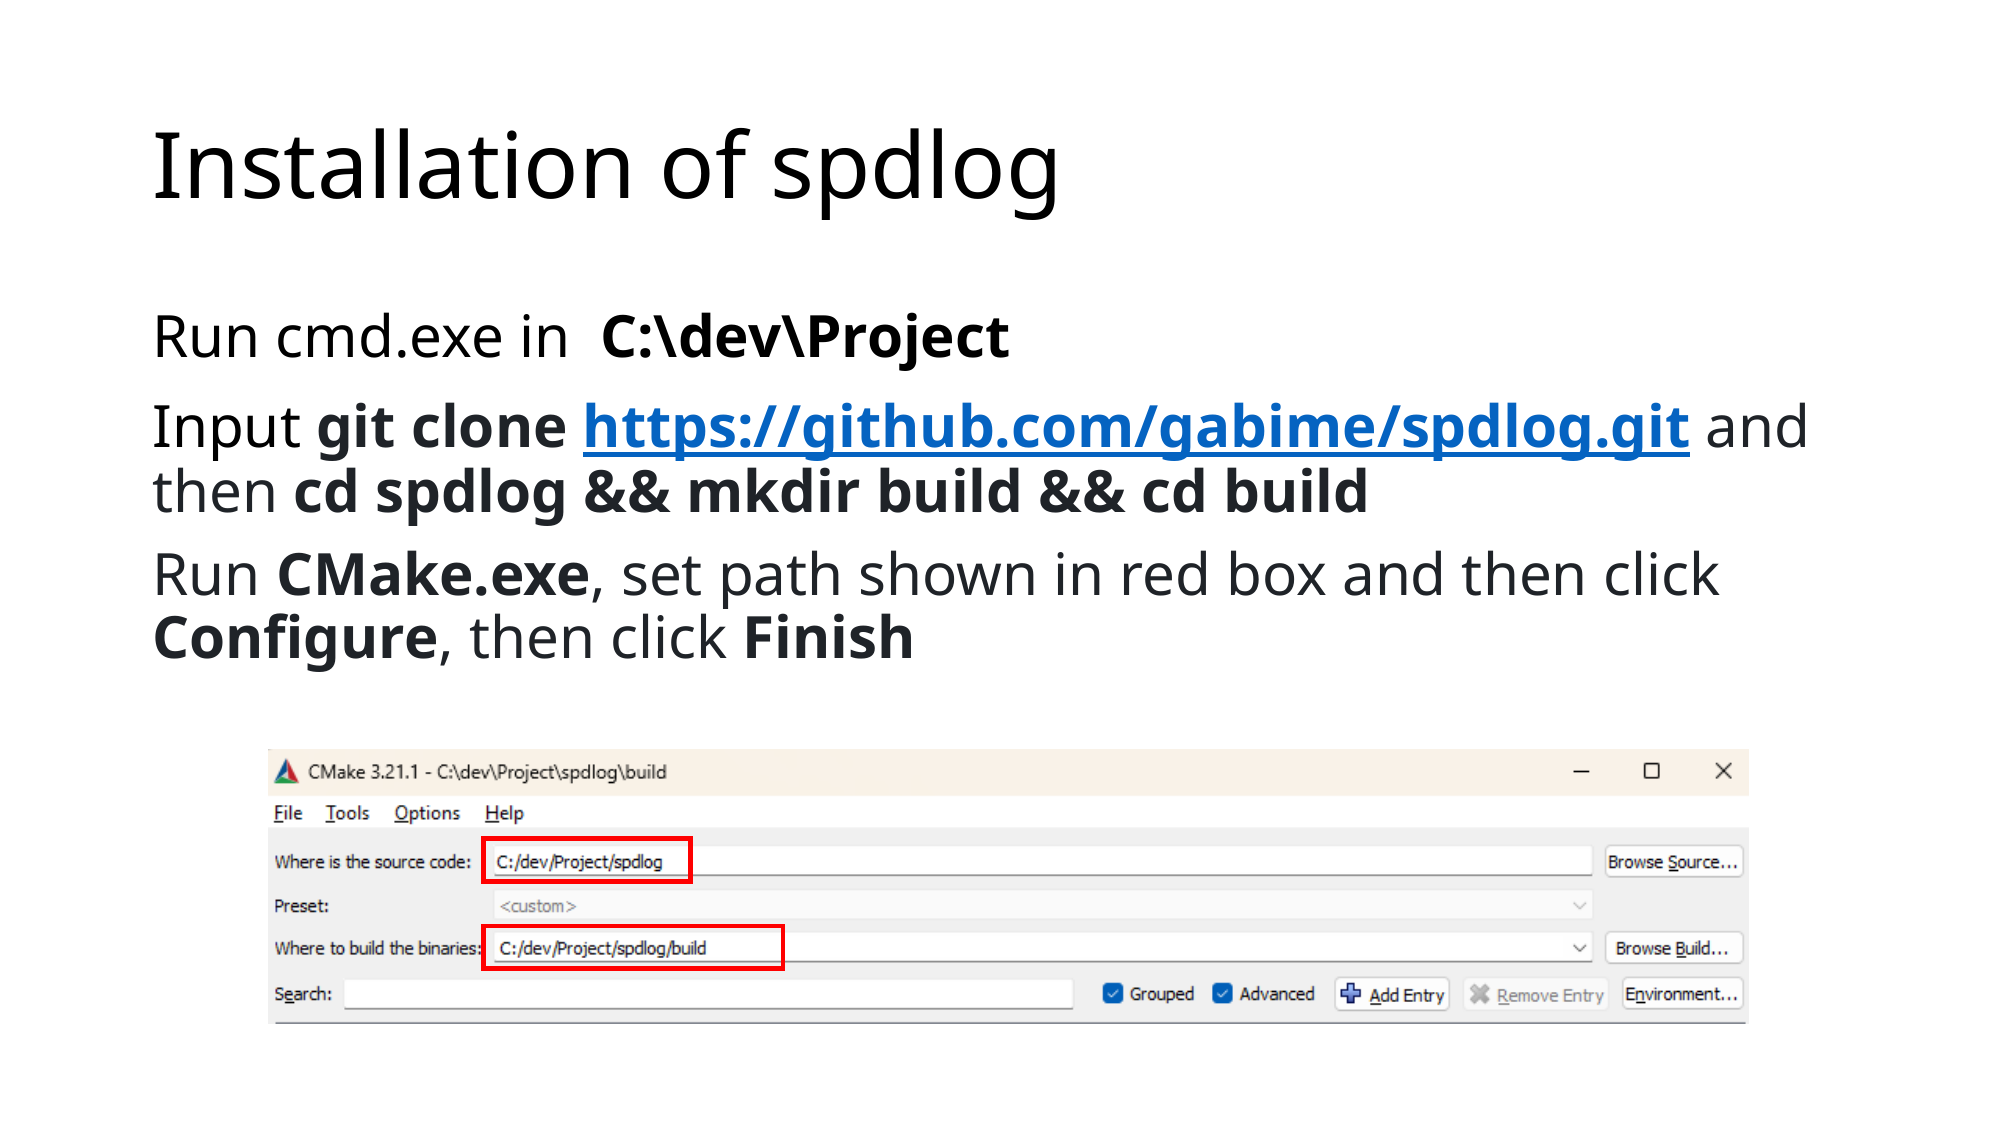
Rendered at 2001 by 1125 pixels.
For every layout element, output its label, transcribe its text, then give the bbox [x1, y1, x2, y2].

title Installation of spdlog [137, 59, 1863, 278]
list Run cmd.exe in C:\dev\Project Input git clone https://github.com/gabime/spdlog.git and then cd spdlog && mkdir build && cd build Run CMake.exe, set path shown in red box and then click Configure, then click Finish [137, 299, 1863, 1024]
picture [268, 749, 1749, 1024]
